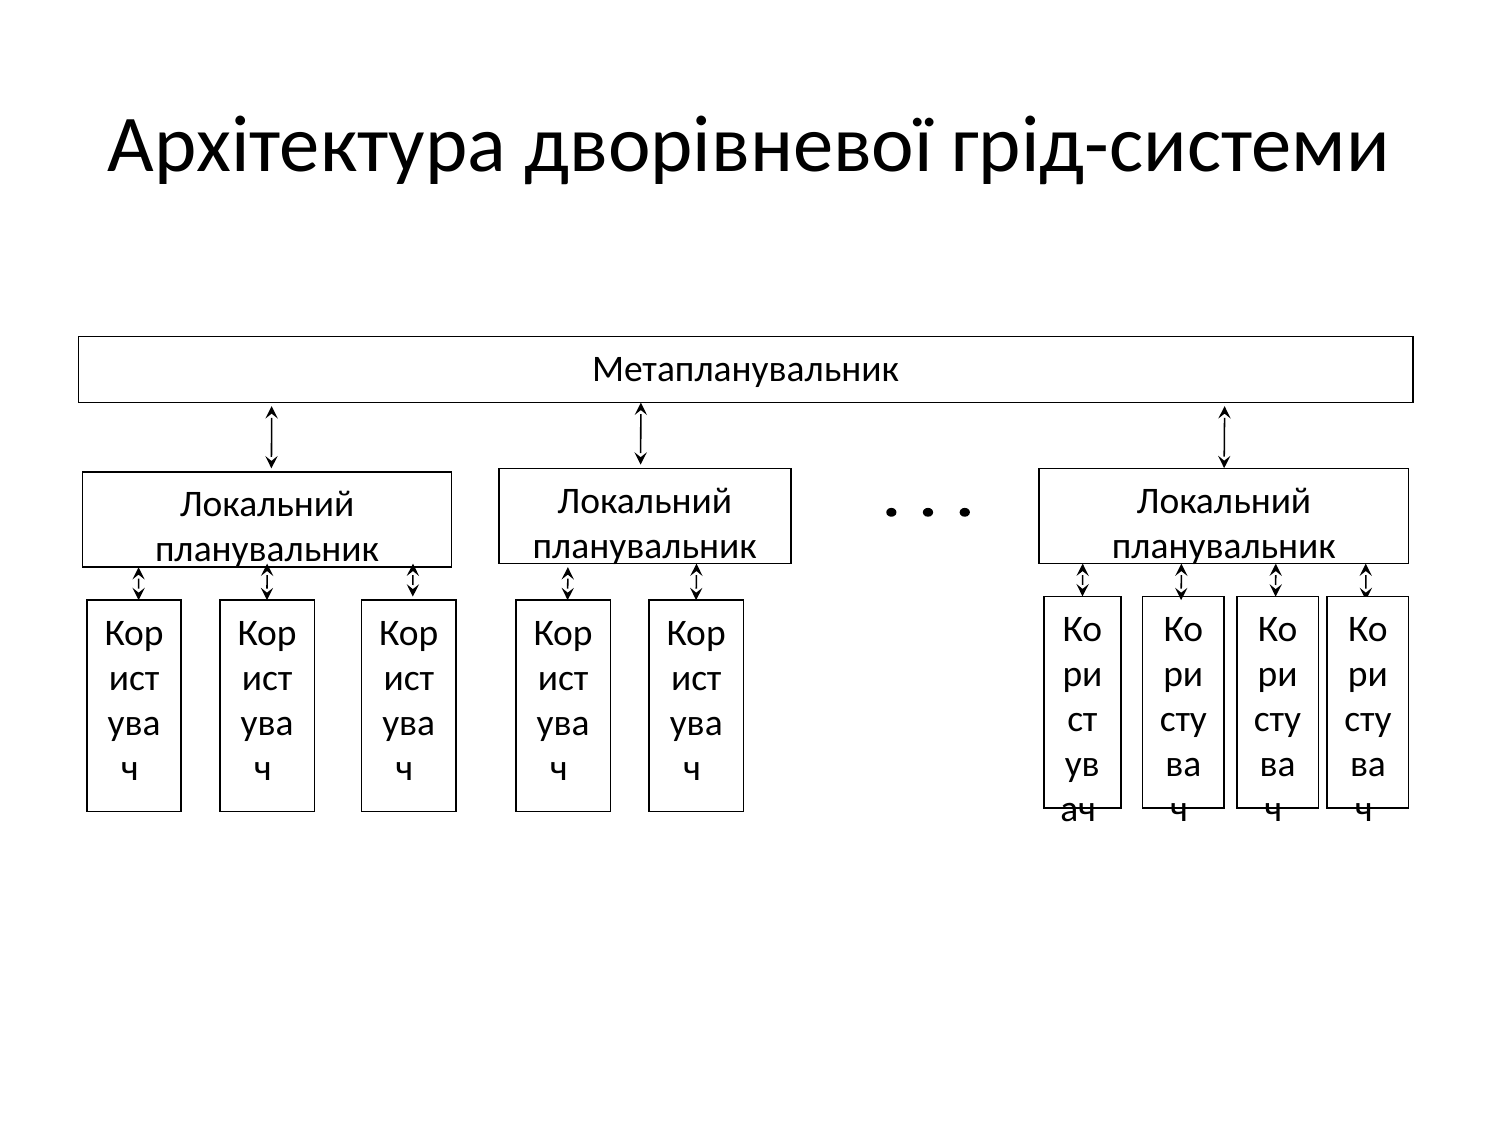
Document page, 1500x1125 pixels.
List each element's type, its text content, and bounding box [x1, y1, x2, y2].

title Архітектура дворівневої грід-системи [75, 45, 1425, 233]
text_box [42, 321, 1464, 903]
